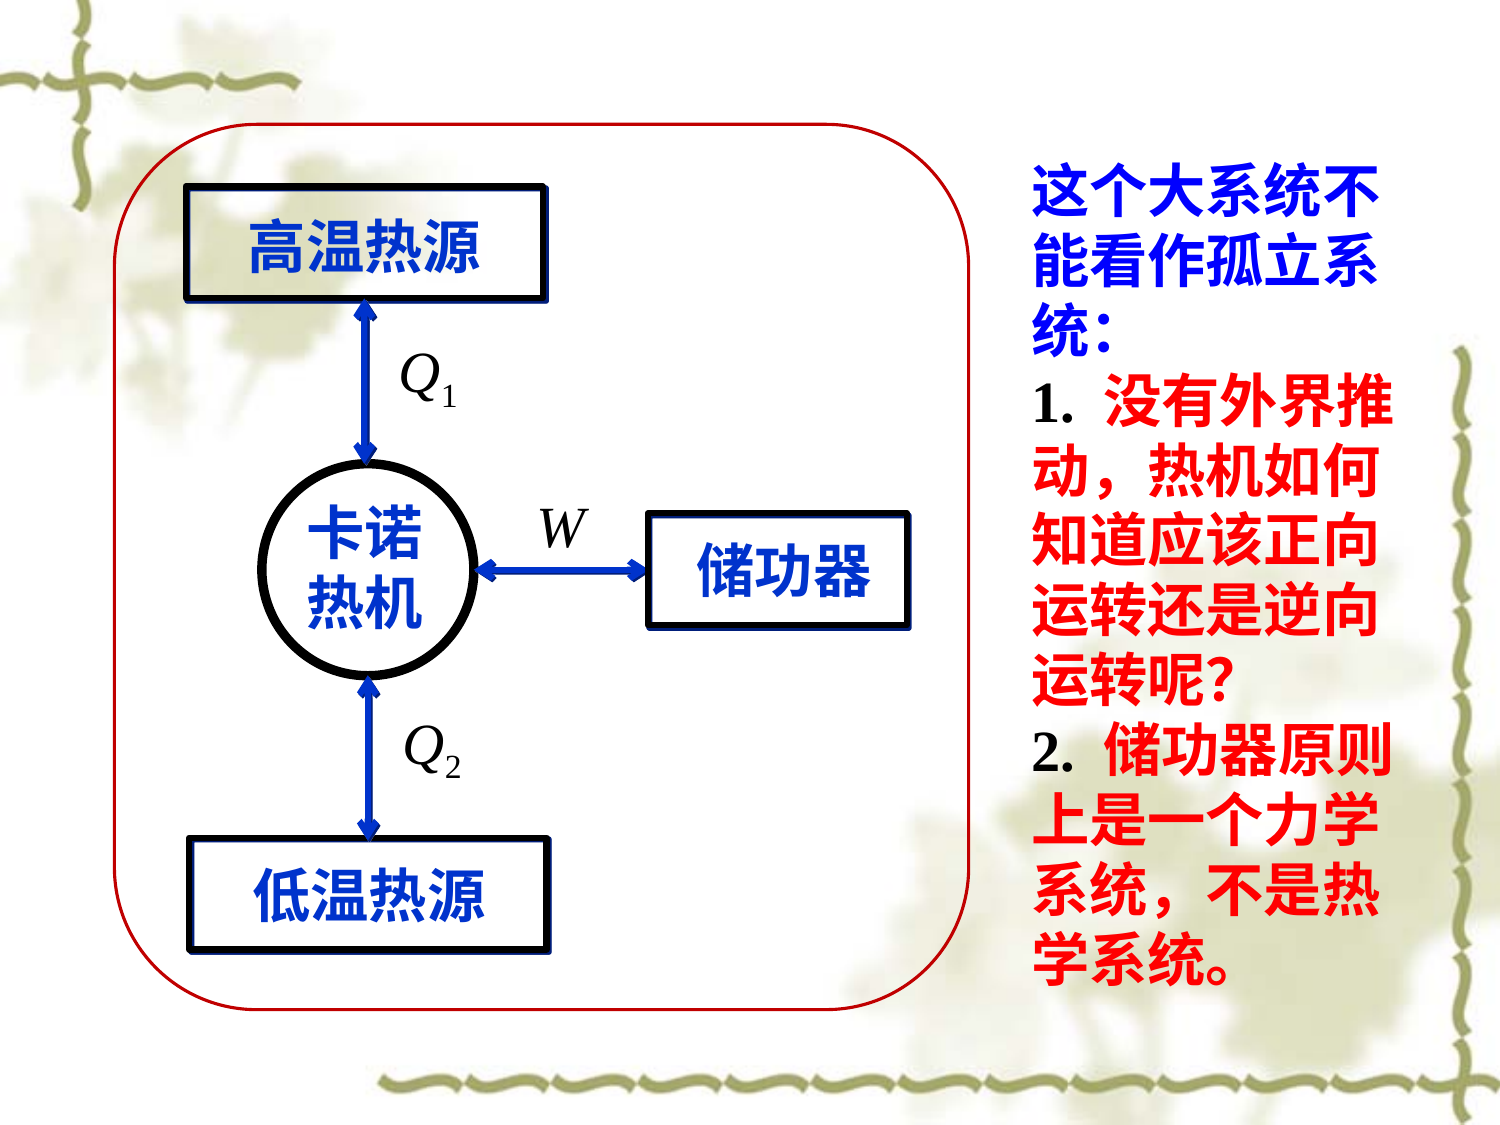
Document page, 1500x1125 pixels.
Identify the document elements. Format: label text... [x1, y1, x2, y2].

text_box 这个大系统不能看作孤立系统： 1. 没有外界推动，热机如何知道应该正向运转还是逆向运转呢？ 2. 储功器原则上是一个力学系统，不是热学系统。 [1016, 146, 1411, 1001]
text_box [114, 124, 969, 1010]
picture [0, 0, 1500, 1125]
